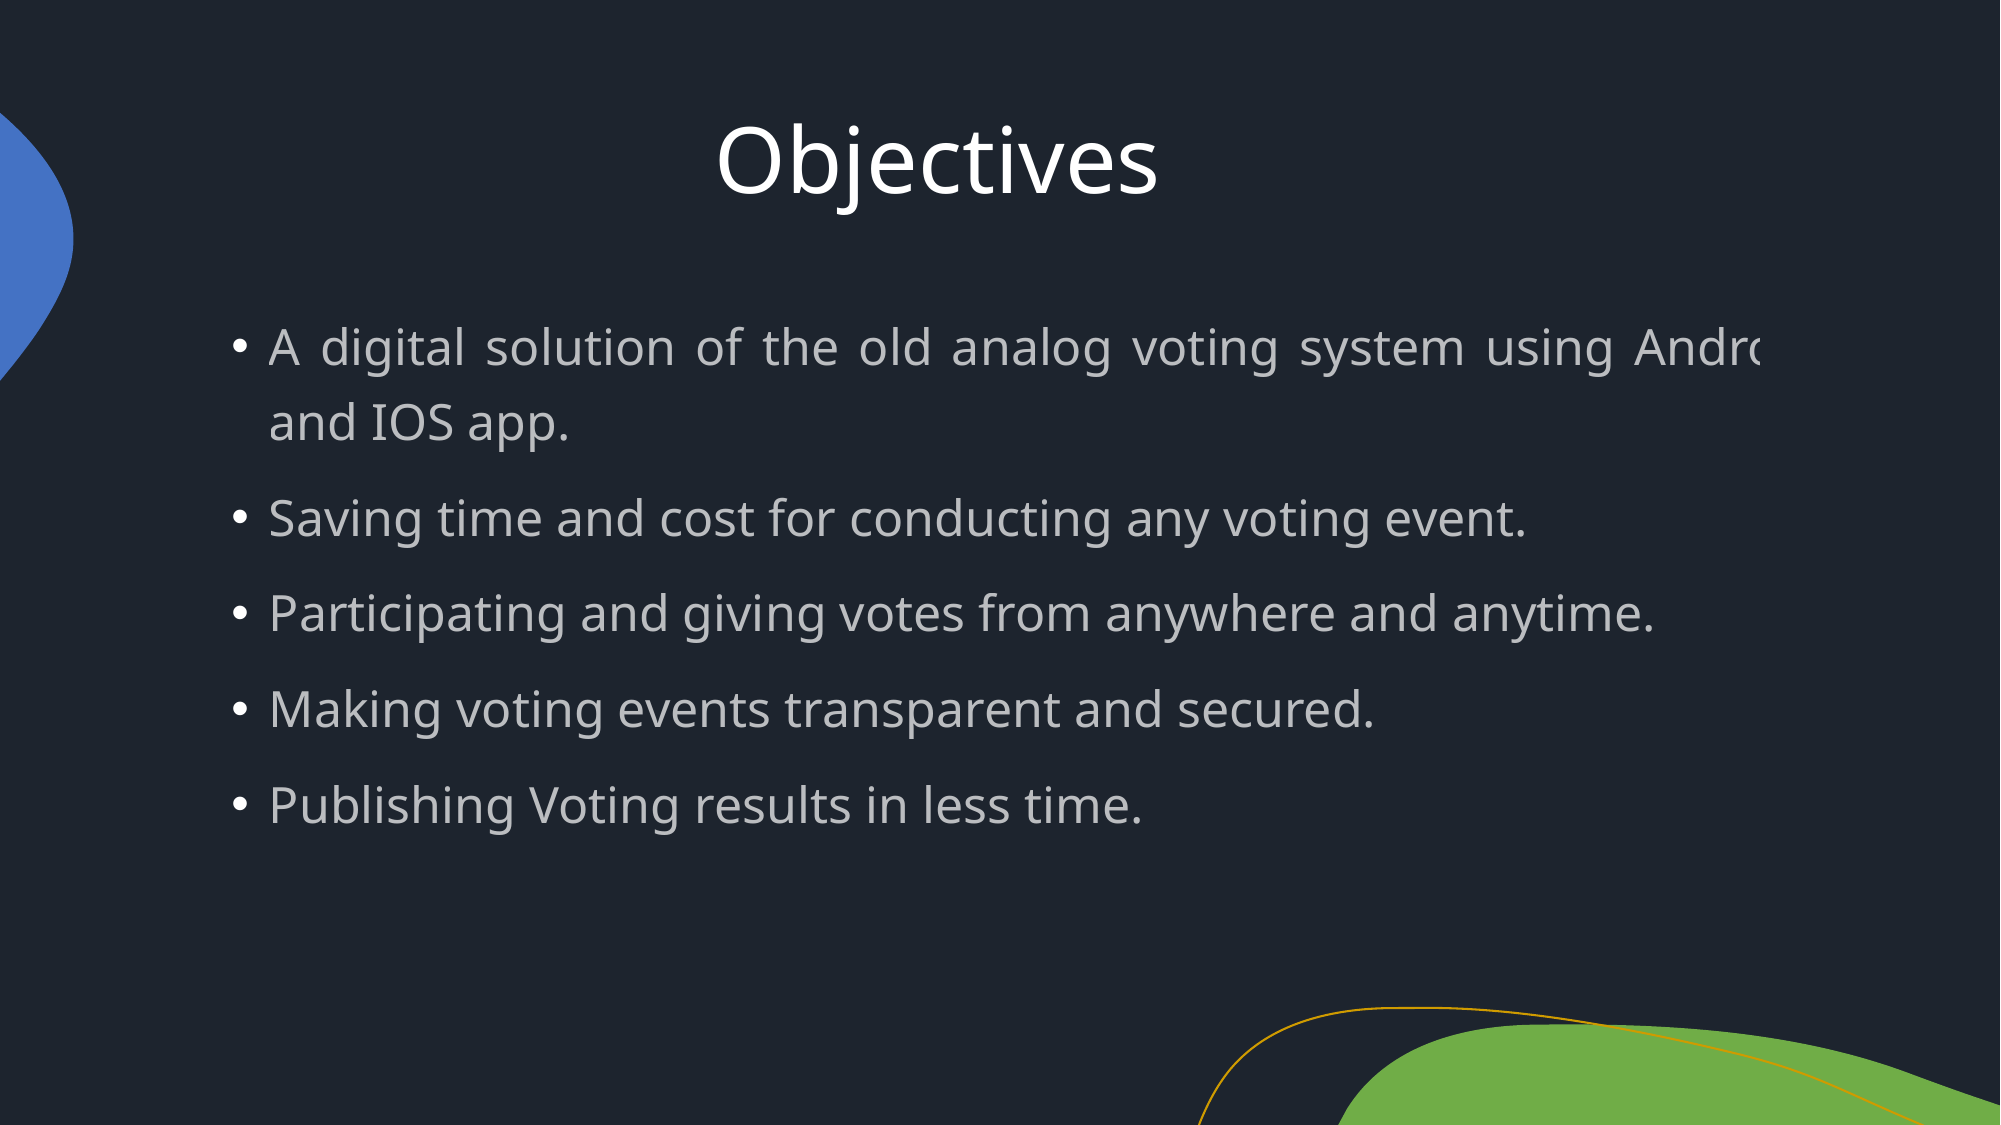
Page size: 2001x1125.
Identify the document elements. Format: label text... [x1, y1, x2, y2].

text_box A digital solution of the old analog voting system using Android and IOS app. Saving time and cost for conducting any voting event. Participating and giving votes from anywhere and anytime. Making voting events transparent and secured. Publishing Voting results in less time. [216, 292, 1838, 1036]
text_box Objectives [262, 107, 1613, 292]
